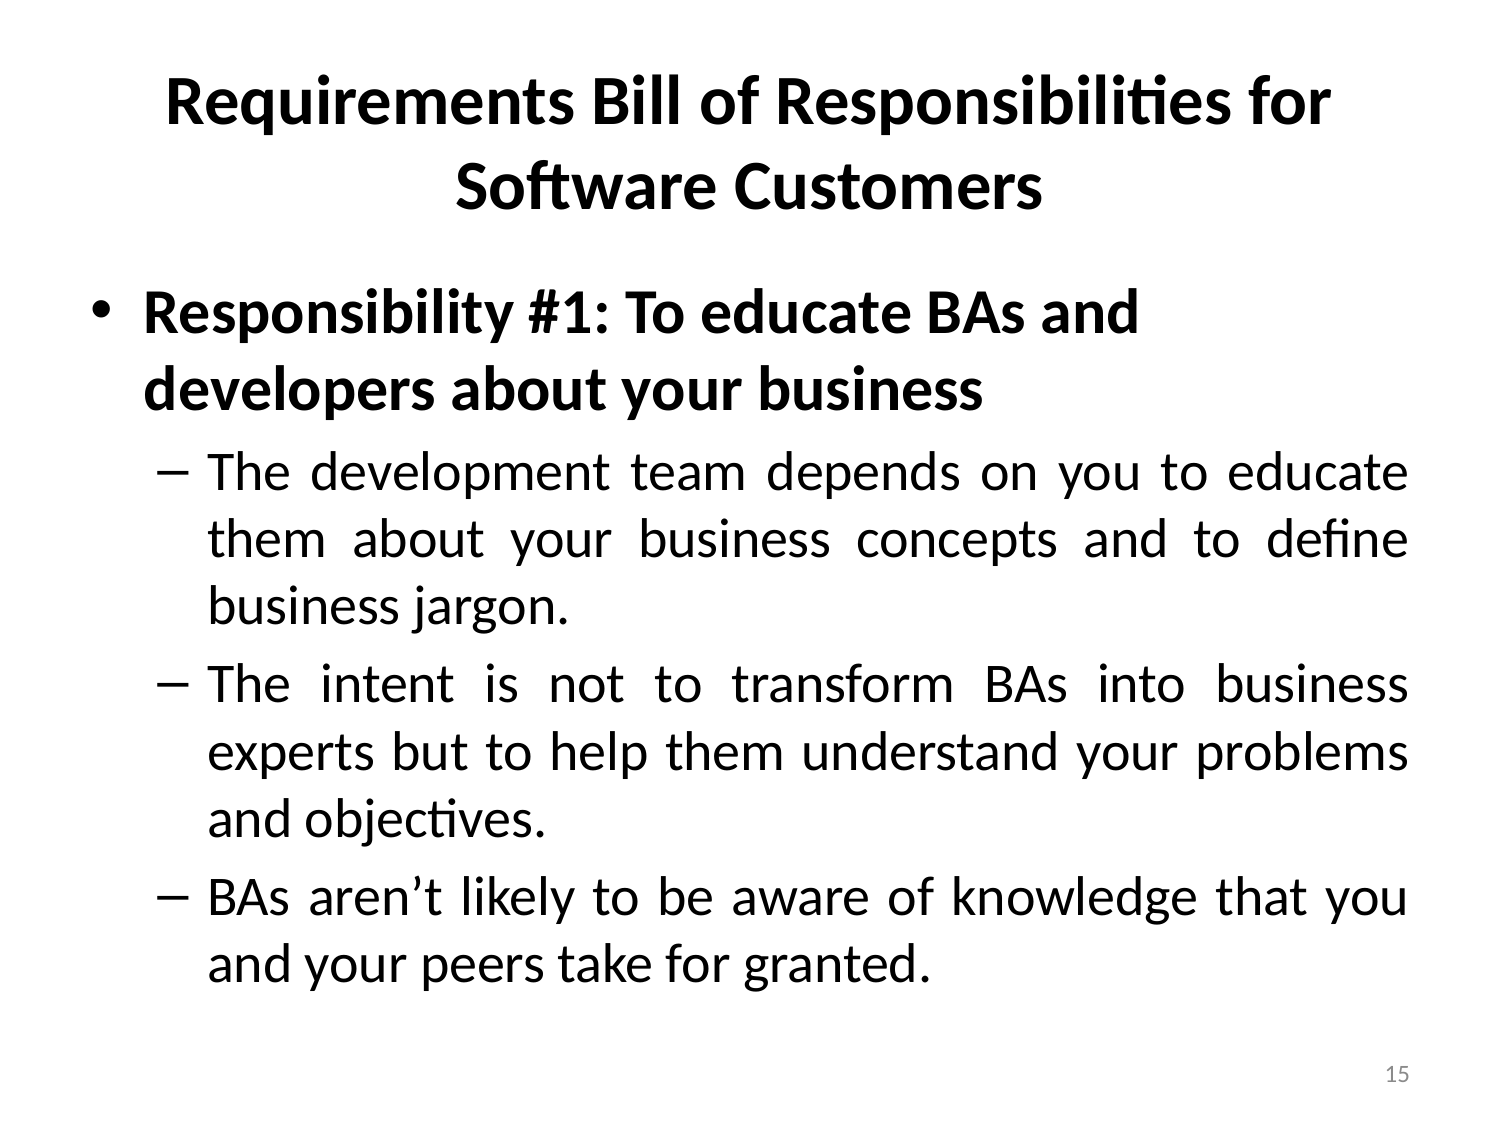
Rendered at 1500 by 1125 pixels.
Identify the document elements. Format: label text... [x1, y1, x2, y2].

list Responsibility #1: To educate BAs and developers about your business The development team depends on you to educate them about your business concepts and to define business jargon. The intent is not to transform BAs into business experts but to help them understand your problems and objectives. BAs aren’t likely to be aware of knowledge that you and your peers take for granted. [75, 262, 1425, 1005]
slide_number 15 [1074, 1042, 1425, 1103]
title Requirements Bill of Responsibilities for Software Customers [75, 45, 1425, 233]
